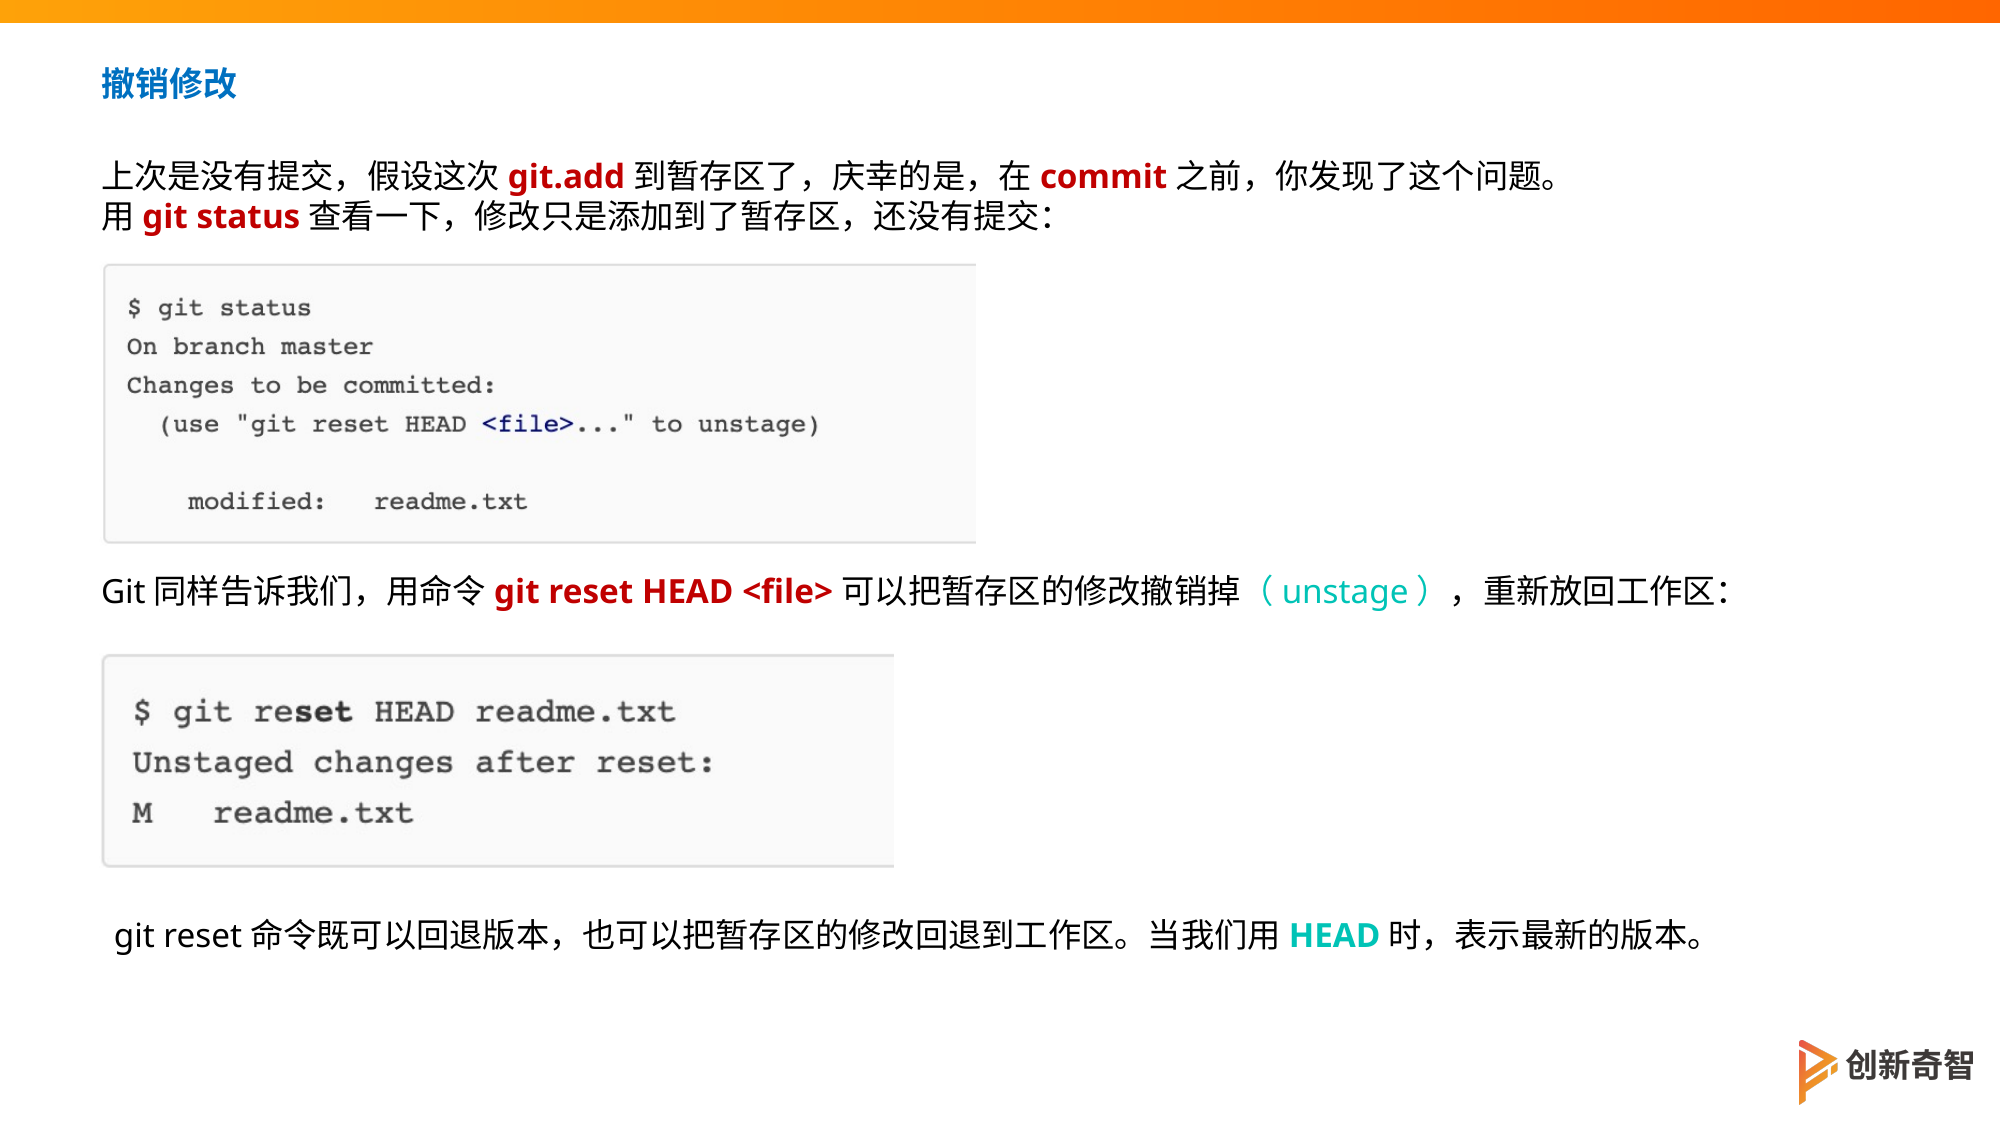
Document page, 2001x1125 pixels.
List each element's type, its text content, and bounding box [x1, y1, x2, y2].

picture [1799, 1040, 1973, 1105]
text_box 上次是没有提交，假设这次git.add到暂存区了，庆幸的是，在commit之前，你发现了这个问题。 用git status查看一下，修改只是添加到了暂存区，还没有提交： [86, 147, 2000, 243]
picture [99, 253, 976, 563]
text_box git reset命令既可以回退版本，也可以把暂存区的修改回退到工作区。当我们用HEAD时，表示最新的版本。 [99, 907, 1974, 962]
title 撤销修改 [86, 59, 1812, 112]
text_box Git同样告诉我们，用命令git reset HEAD <file>可以把暂存区的修改撤销掉（unstage），重新放回工作区： [86, 562, 1974, 618]
picture [99, 643, 894, 882]
